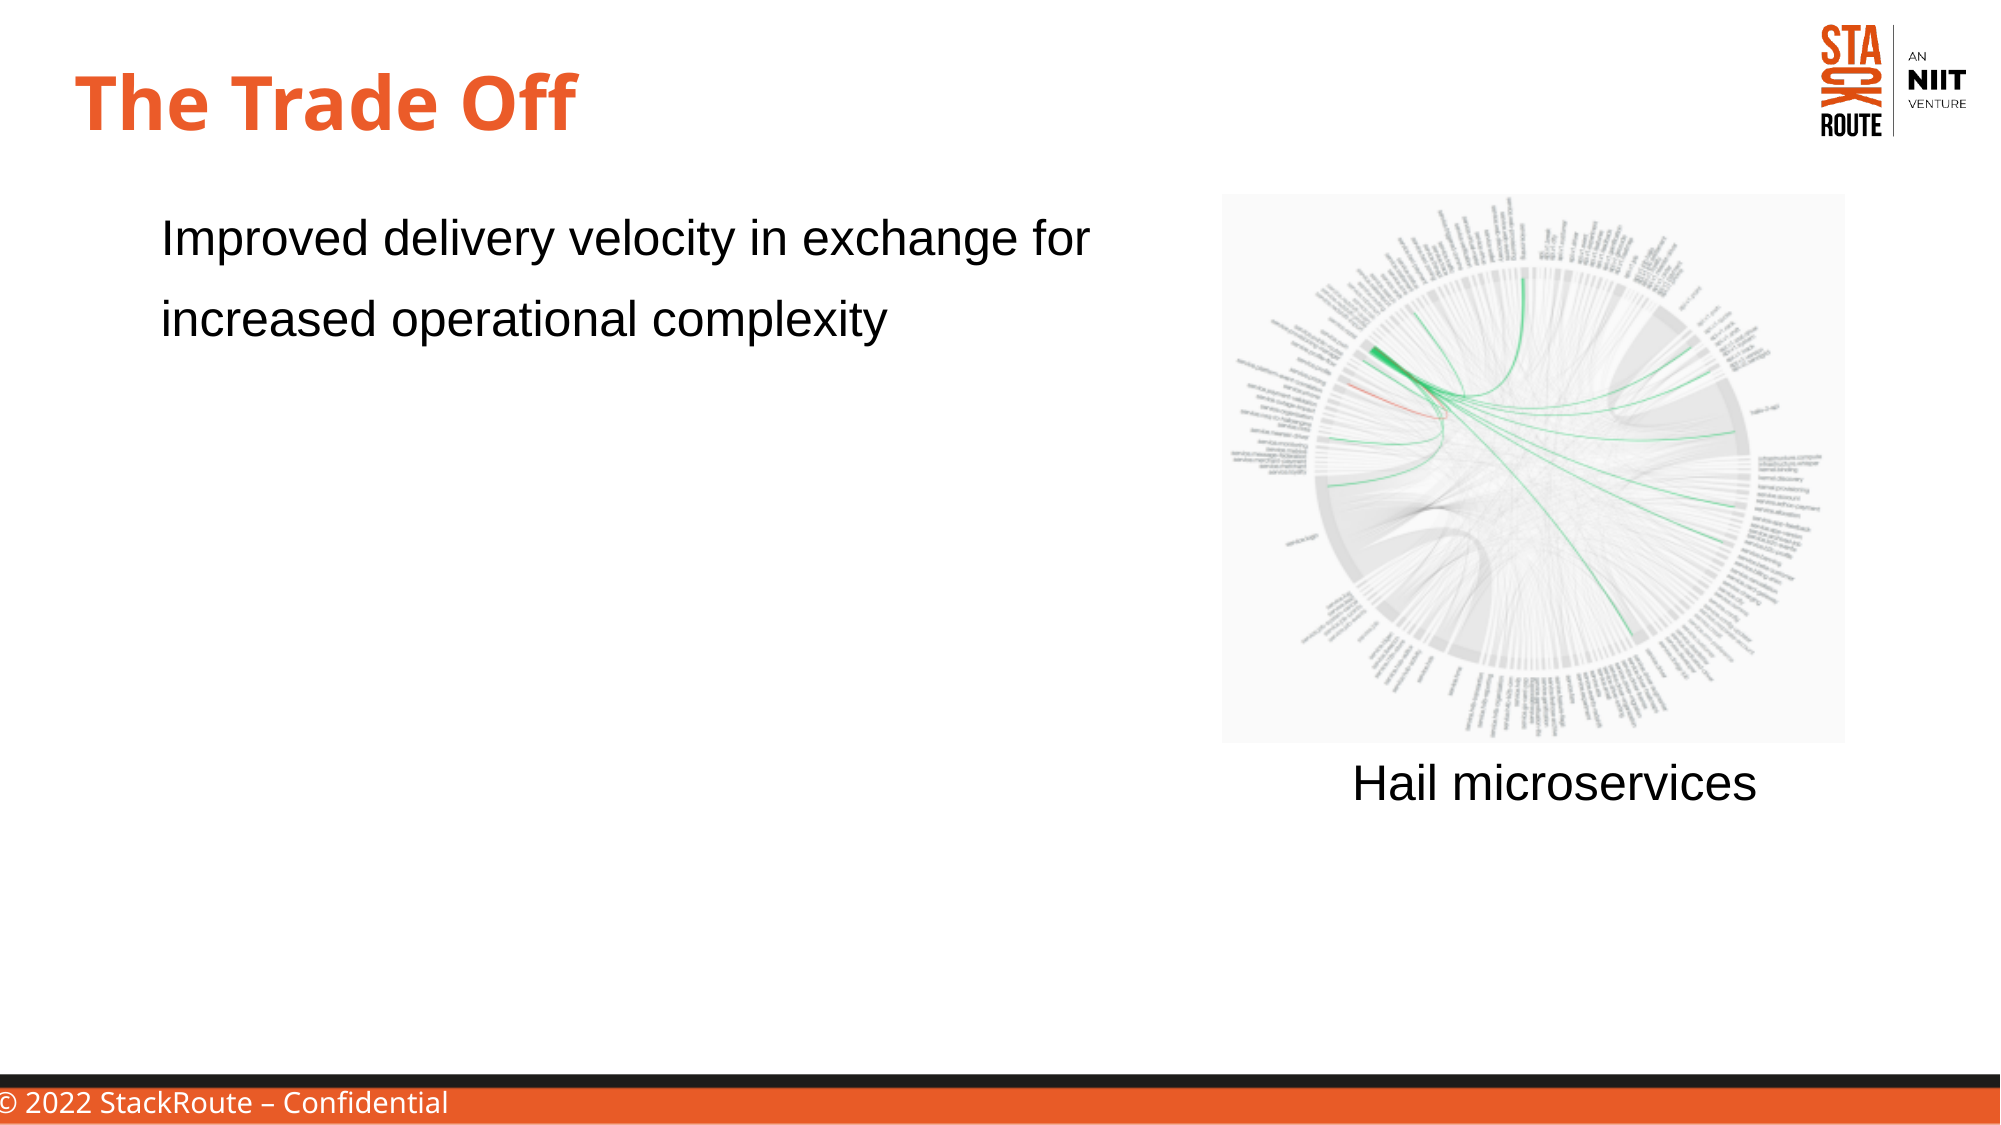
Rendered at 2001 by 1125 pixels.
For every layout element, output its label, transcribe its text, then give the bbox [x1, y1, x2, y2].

picture [1817, 18, 1970, 141]
title The Trade Off [59, 52, 1785, 161]
list Improved delivery velocity in exchange for increased operational complexity [137, 197, 1863, 1014]
picture [0, 1074, 2000, 1125]
picture [1222, 194, 1845, 743]
text_box Hail microservices [1337, 743, 1773, 818]
